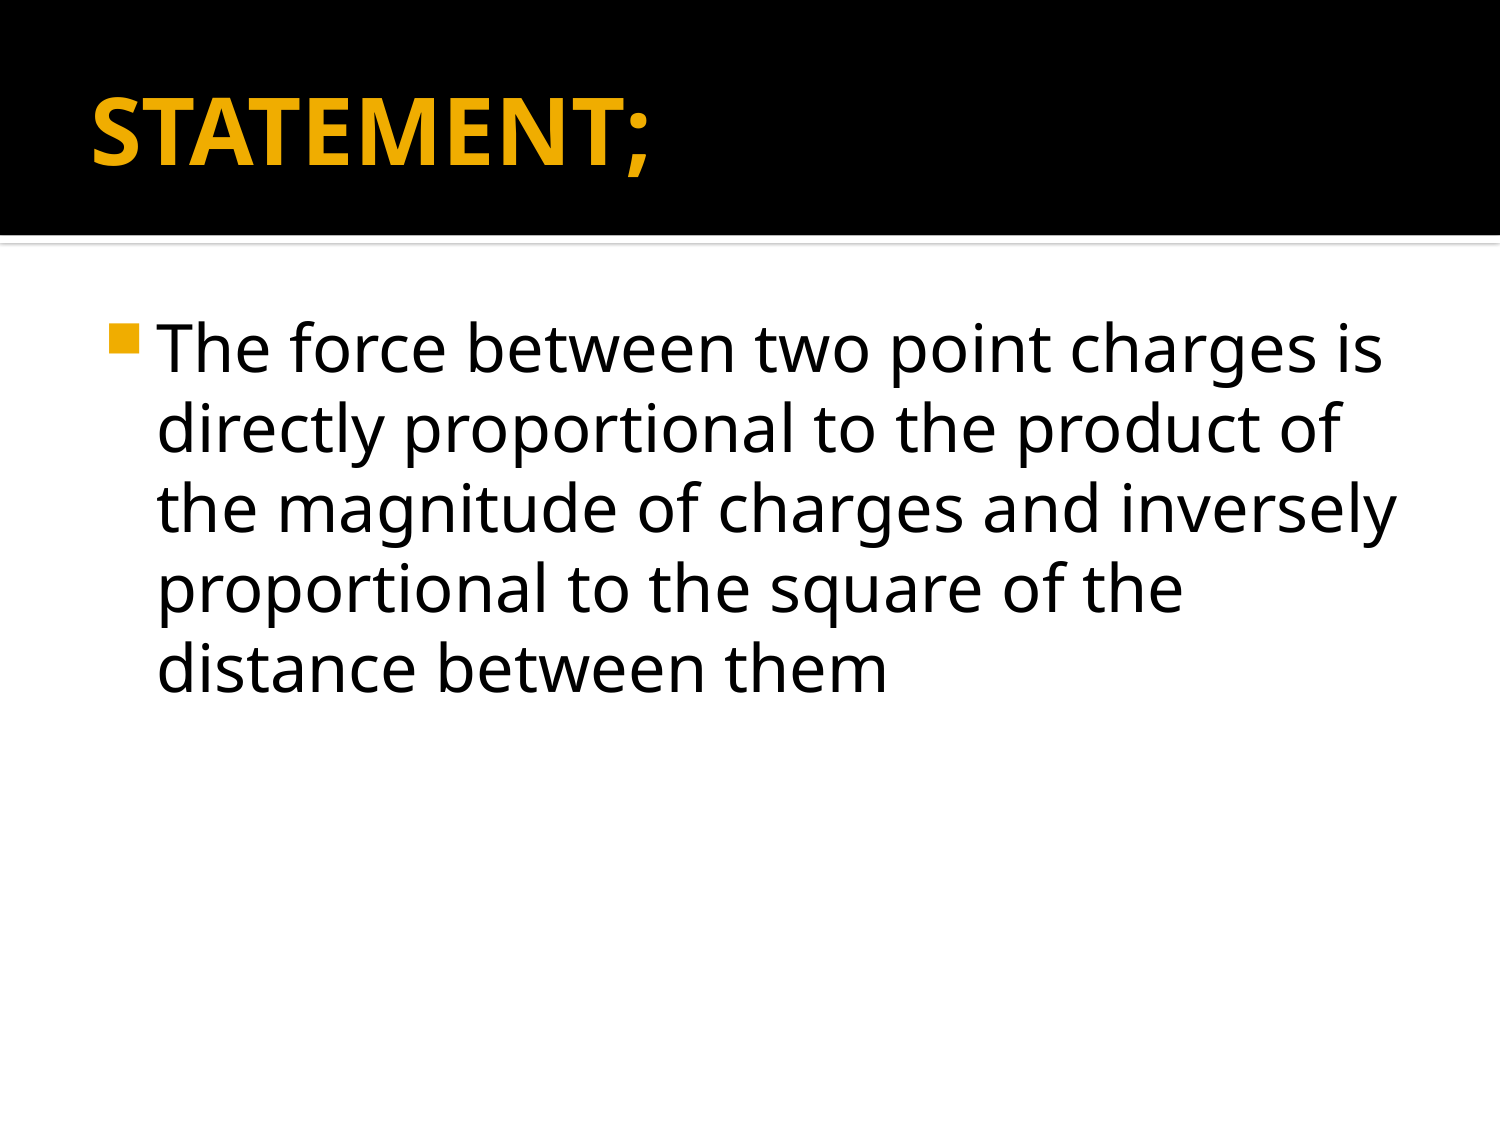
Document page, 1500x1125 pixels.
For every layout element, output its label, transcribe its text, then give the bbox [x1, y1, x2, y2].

list The force between two point charges is directly proportional to the product of the magnitude of charges and inversely proportional to the square of the distance between them [75, 291, 1425, 1050]
title STATEMENT; [75, 25, 1425, 231]
